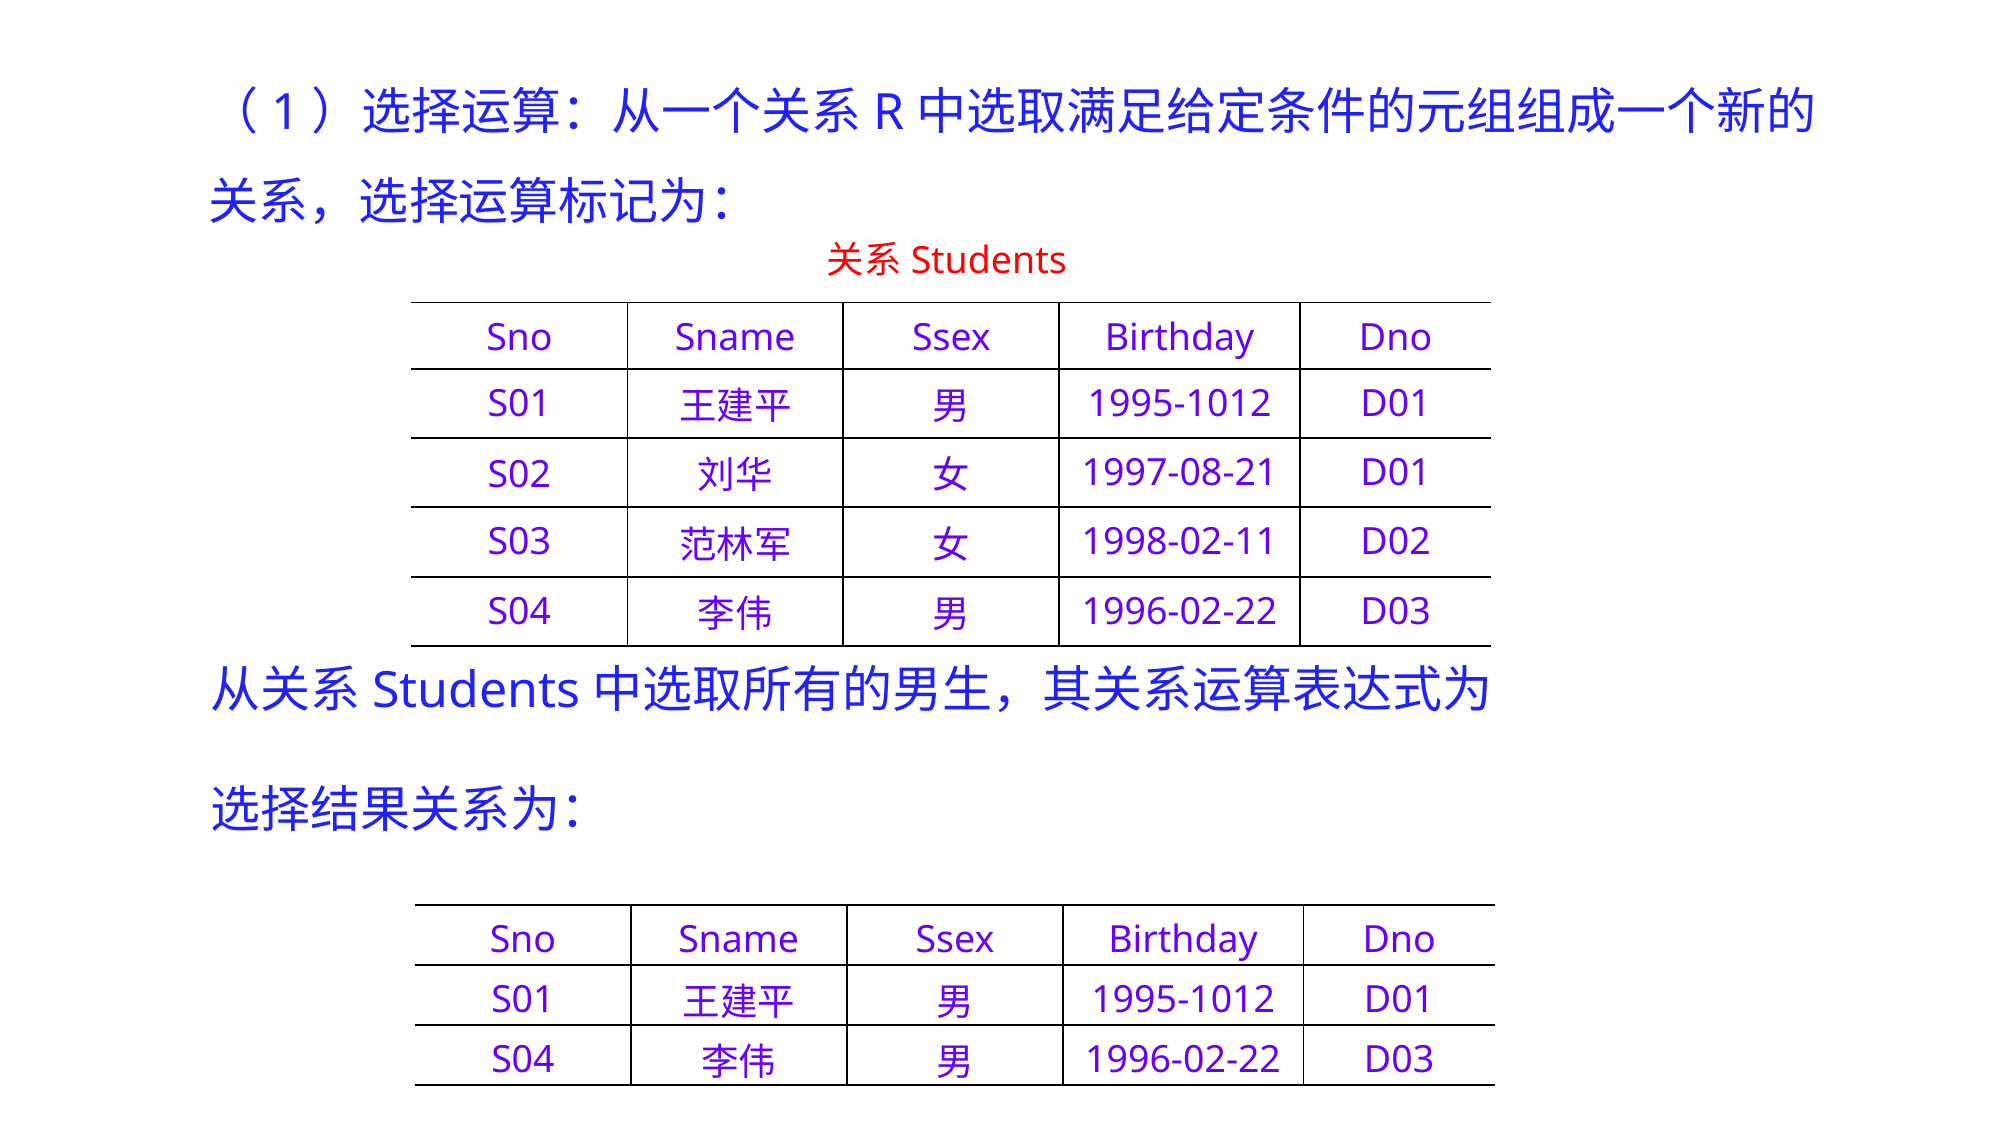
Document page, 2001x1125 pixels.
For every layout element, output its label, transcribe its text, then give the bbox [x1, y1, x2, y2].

table_cell 1997-08-21 [1060, 439, 1299, 506]
table_cell 1995-1012 [1064, 966, 1303, 1024]
text_box 关系Students [715, 229, 1179, 289]
table_cell 王建平 [632, 966, 846, 1024]
table_cell D02 [1301, 508, 1491, 576]
table_cell 1998-02-11 [1060, 508, 1299, 576]
table_cell S02 [411, 439, 627, 506]
table_cell 女 [844, 439, 1058, 506]
table_cell 王建平 [628, 370, 842, 437]
table_cell 1995-1012 [1060, 370, 1299, 437]
table_cell S04 [415, 1026, 630, 1084]
table_cell 1996-02-22 [1064, 1026, 1303, 1084]
table_cell S01 [411, 370, 627, 437]
table_header Sno [411, 303, 627, 368]
table_cell 范林军 [628, 508, 842, 576]
table_cell 男 [844, 578, 1058, 645]
table_header Sname [628, 303, 842, 368]
table_cell D01 [1301, 439, 1491, 506]
table_cell 1996-02-22 [1060, 578, 1299, 645]
table_cell S03 [411, 508, 627, 576]
table_header Sno [415, 906, 630, 964]
table_cell D01 [1304, 966, 1495, 1024]
table_cell D01 [1301, 370, 1491, 437]
table_header Ssex [844, 303, 1058, 368]
table_header Ssex [848, 906, 1062, 964]
table_cell D03 [1304, 1026, 1495, 1084]
table_cell 男 [844, 370, 1058, 437]
table_cell 女 [844, 508, 1058, 576]
table_header Sname [632, 906, 846, 964]
table_cell 刘华 [628, 439, 842, 506]
table_cell S04 [411, 578, 627, 645]
table_cell 李伟 [632, 1026, 846, 1084]
table_cell D03 [1301, 578, 1491, 645]
table_header Birthday [1060, 303, 1299, 368]
table_cell 男 [848, 1026, 1062, 1084]
table_header Birthday [1064, 906, 1303, 964]
table_header Dno [1304, 906, 1495, 964]
table_cell 李伟 [628, 578, 842, 645]
table_header Dno [1301, 303, 1491, 368]
table_cell 男 [848, 966, 1062, 1024]
table_cell S01 [415, 966, 630, 1024]
